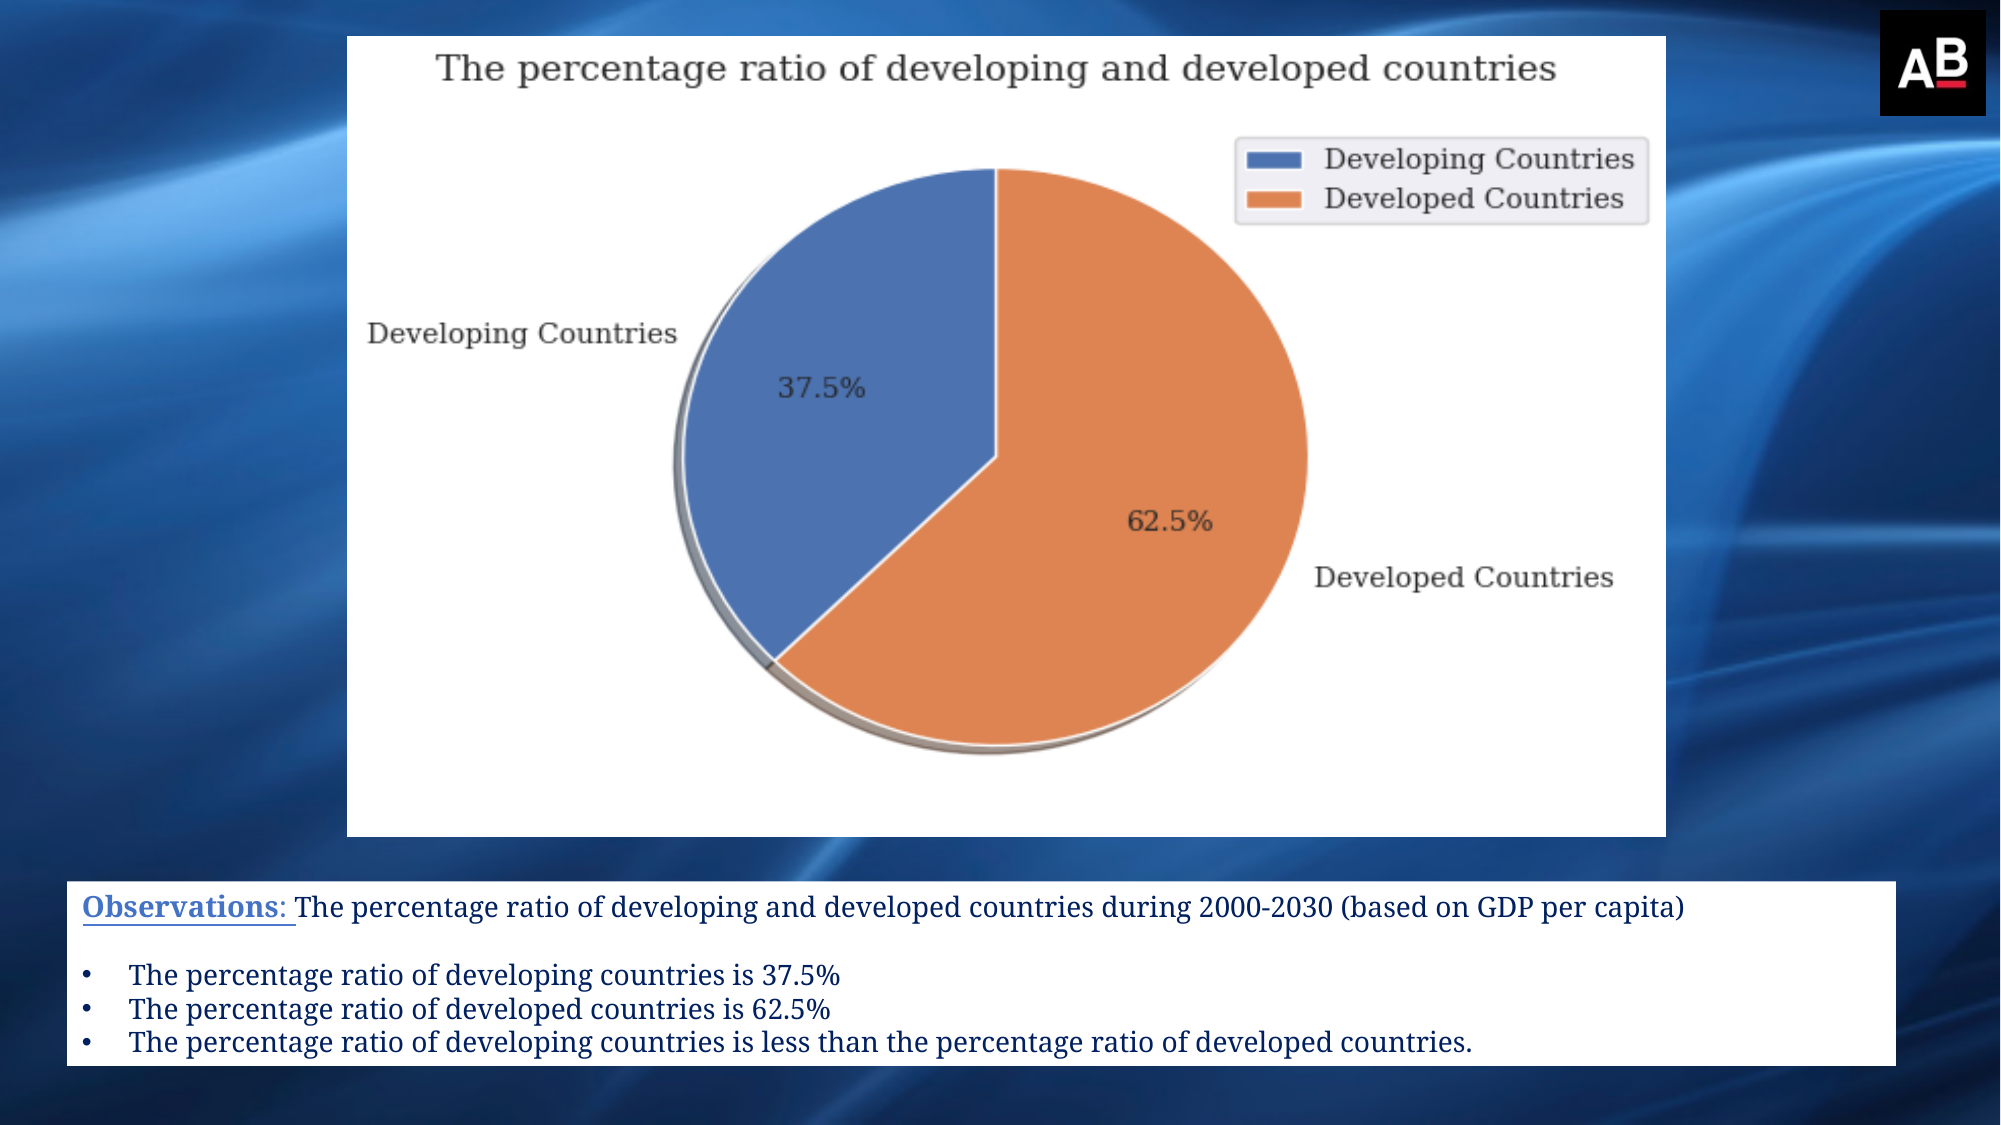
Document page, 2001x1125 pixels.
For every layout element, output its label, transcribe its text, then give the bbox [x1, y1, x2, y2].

text_box Observations: The percentage ratio of developing and developed countries during 2000-2030 (based on GDP per capita) The percentage ratio of developing countries is 37.5% The percentage ratio of developed countries is 62.5% The percentage ratio of developing countries is less than the percentage ratio of developed countries. [67, 881, 1896, 1066]
picture [0, 0, 2001, 1125]
